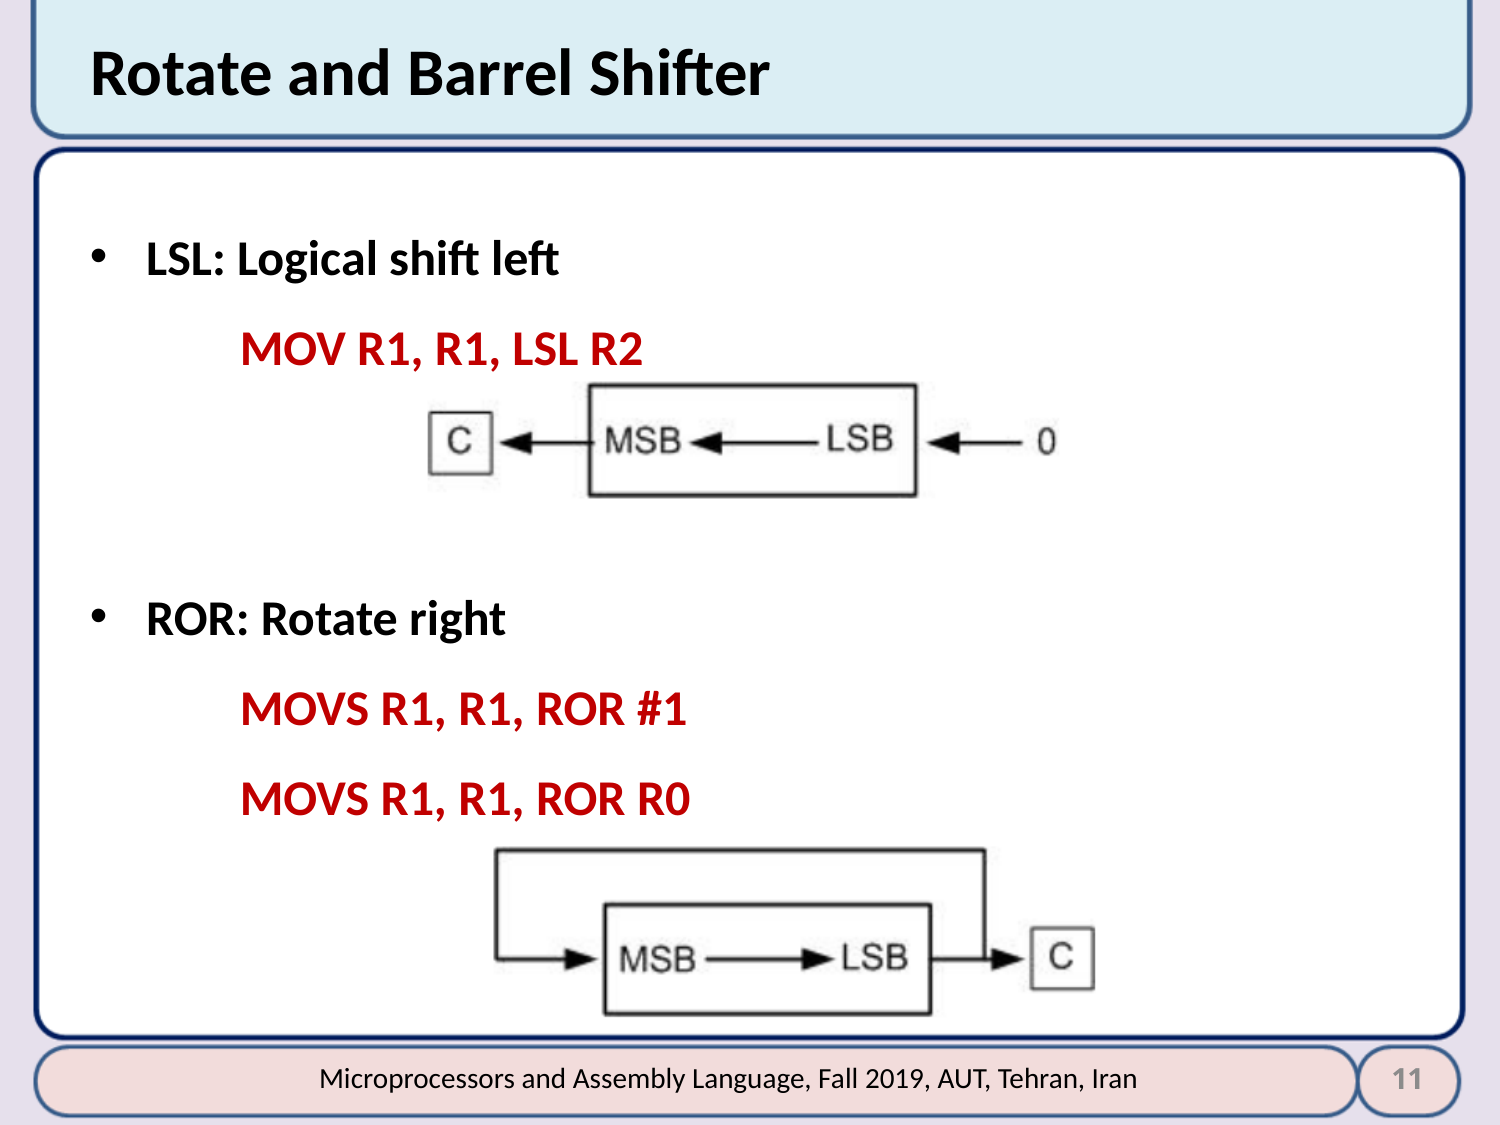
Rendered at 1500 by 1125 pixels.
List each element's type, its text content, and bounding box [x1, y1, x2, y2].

picture [0, 0, 1500, 1125]
title Rotate and Barrel Shifter [75, 0, 1425, 138]
text_box LSL: Logical shift left MOV R1, R1, LSL R2 ROR: Rotate right MOVS R1, R1, ROR #1 MOVS R1, R1, ROR R0 [75, 187, 1450, 1080]
text_box Microprocessors and Assembly Language, Fall 2019, AUT, Tehran, Iran [162, 1080, 1288, 1102]
slide_number 11 [1363, 1049, 1453, 1110]
